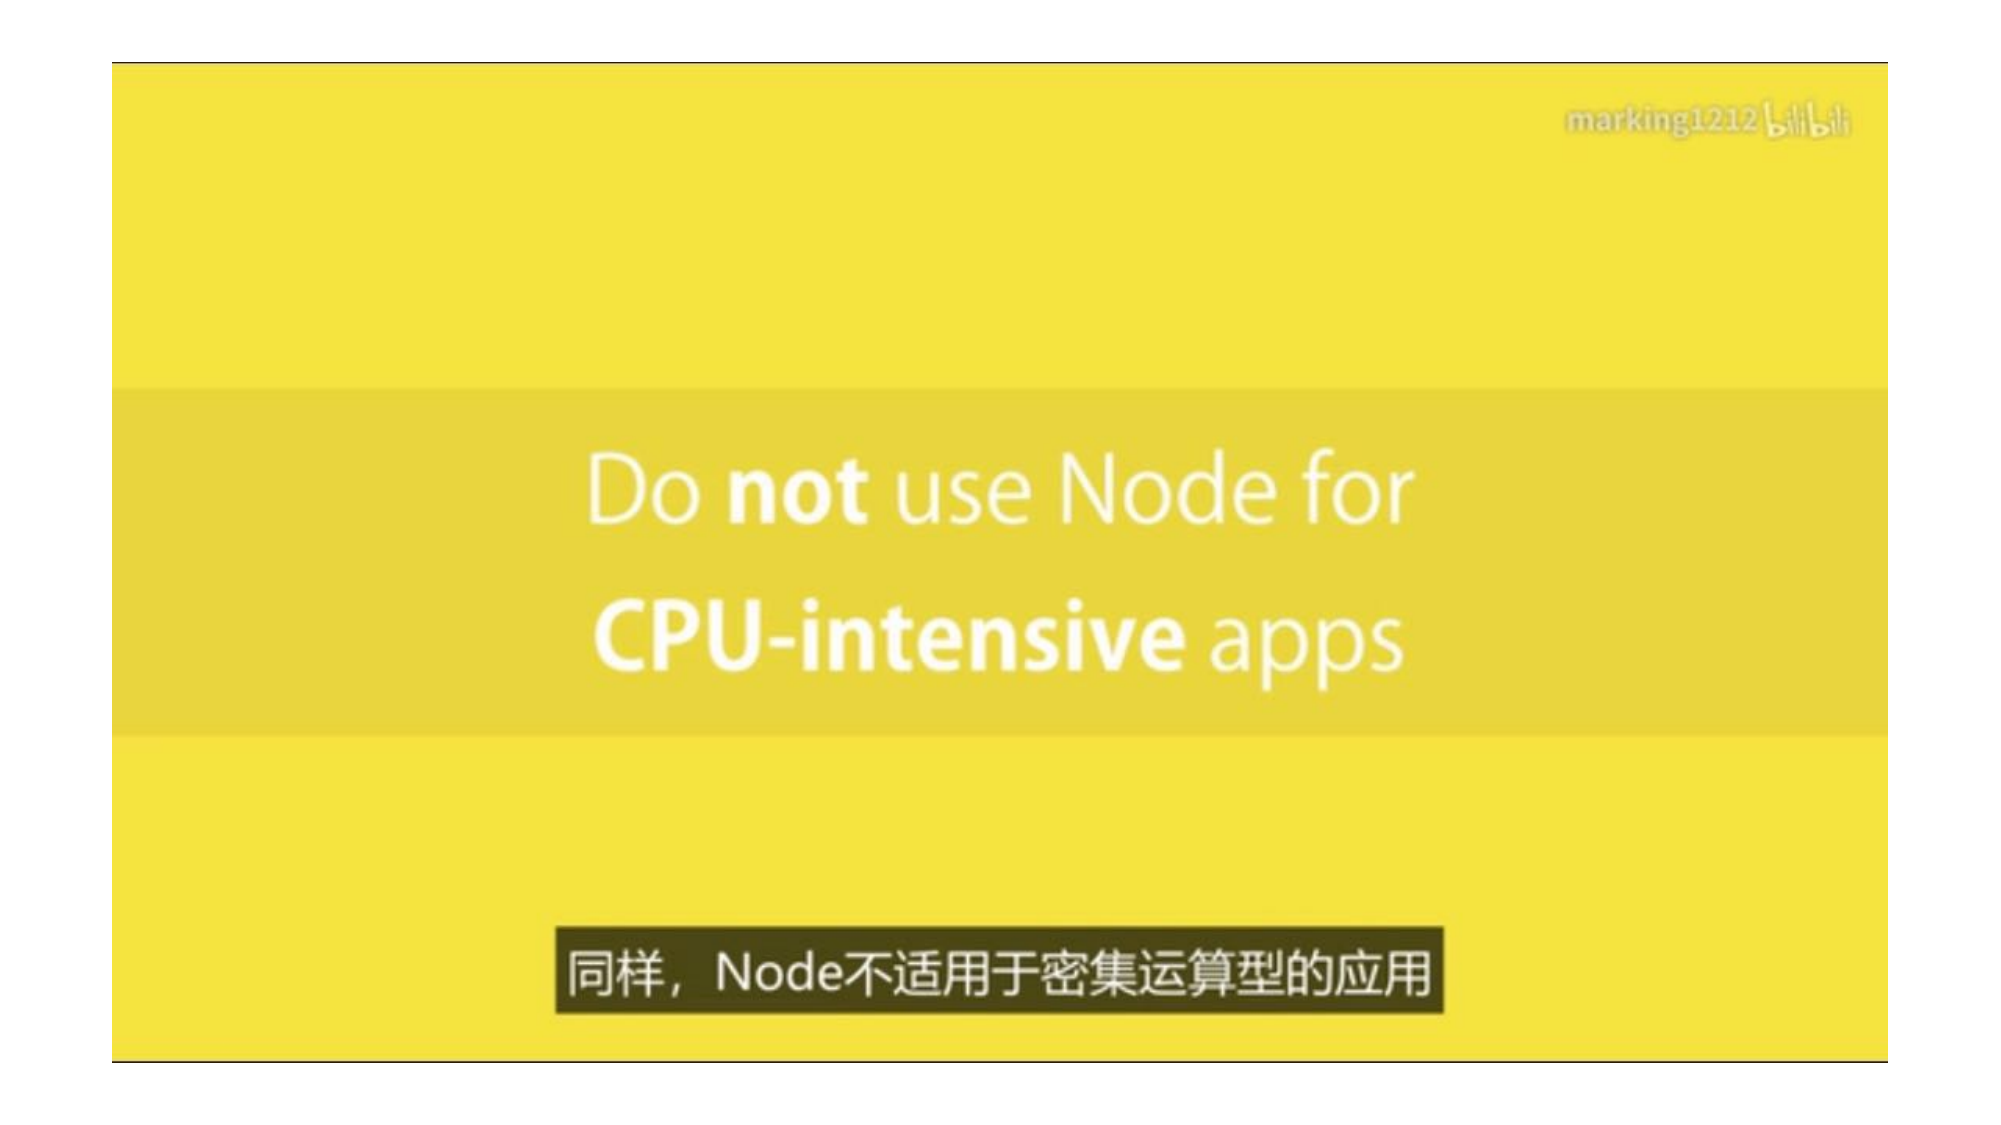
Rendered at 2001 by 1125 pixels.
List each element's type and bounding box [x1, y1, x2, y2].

picture [112, 62, 1888, 1063]
